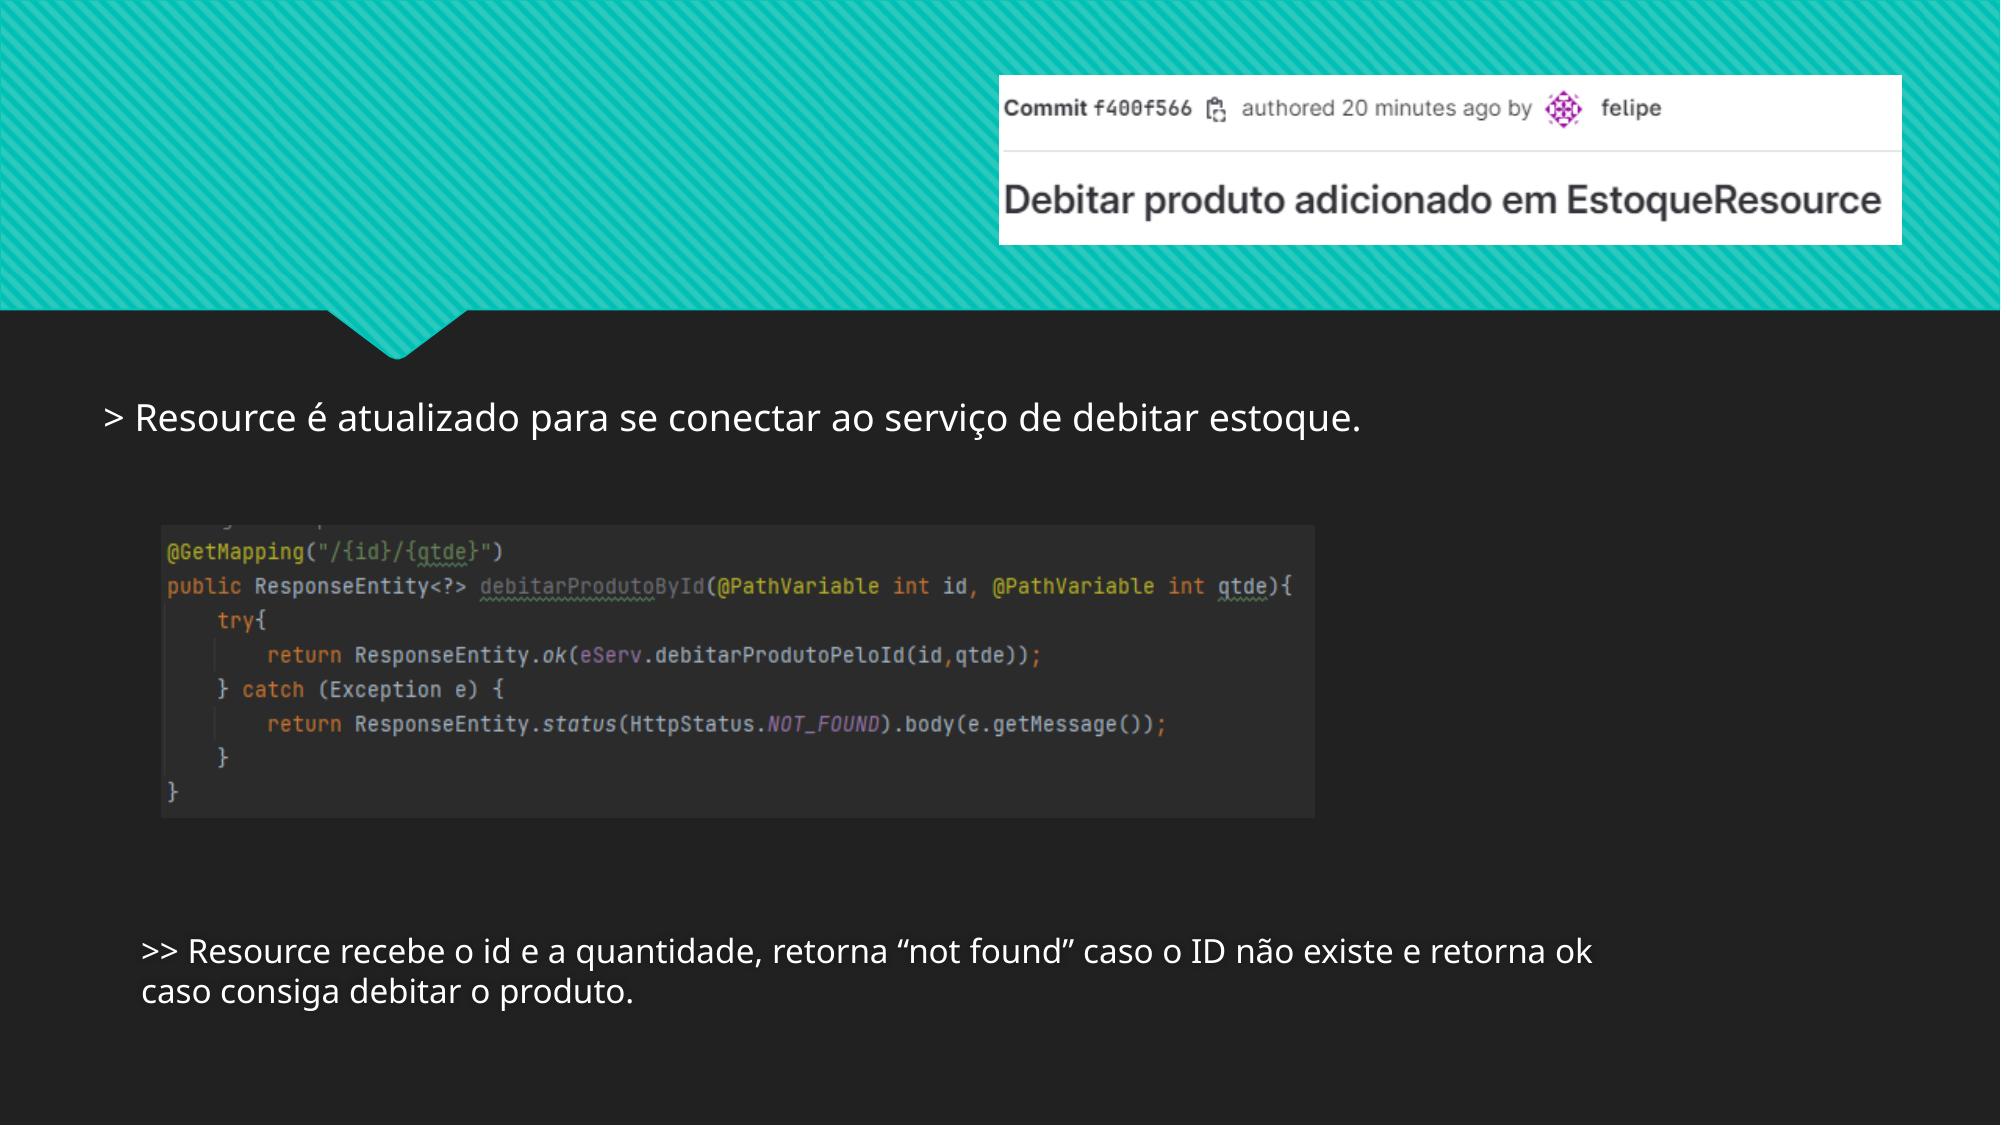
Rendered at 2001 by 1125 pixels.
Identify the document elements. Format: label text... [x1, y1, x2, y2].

text_box >> Resource recebe o id e a quantidade, retorna “not found” caso o ID não existe e retorna ok caso consiga debitar o produto. [126, 874, 1665, 1067]
text_box > Resource é atualizado para se conectar ao serviço de debitar estoque. [88, 386, 1527, 446]
picture [999, 75, 1902, 245]
picture [161, 524, 1315, 818]
